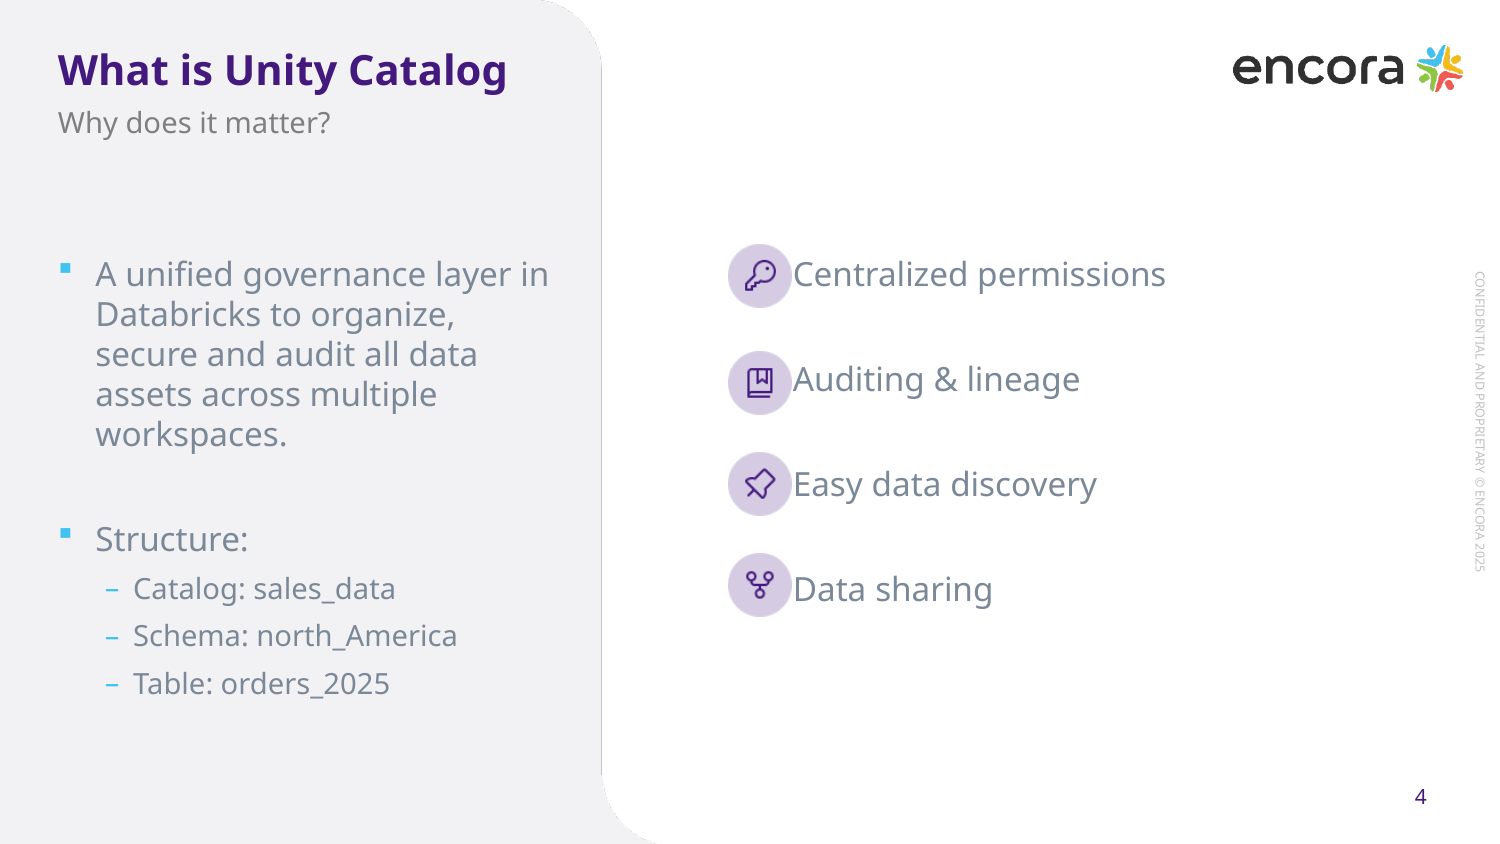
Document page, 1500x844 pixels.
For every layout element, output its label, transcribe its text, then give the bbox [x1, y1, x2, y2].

picture [728, 452, 792, 516]
picture [728, 351, 792, 415]
list Centralized permissions Auditing & lineage Easy data discovery Data sharing [627, 238, 1442, 754]
picture [728, 244, 792, 308]
picture [1233, 45, 1463, 92]
title What is Unity Catalog [42, 23, 1207, 82]
subtitle Why does it matter? [42, 82, 1207, 161]
picture [728, 553, 792, 617]
list A unified governance layer in Databricks to organize, secure and audit all data assets across multiple workspaces. Structure: Catalog: sales_data Schema: north_America Table: orders_2025 [42, 238, 571, 754]
